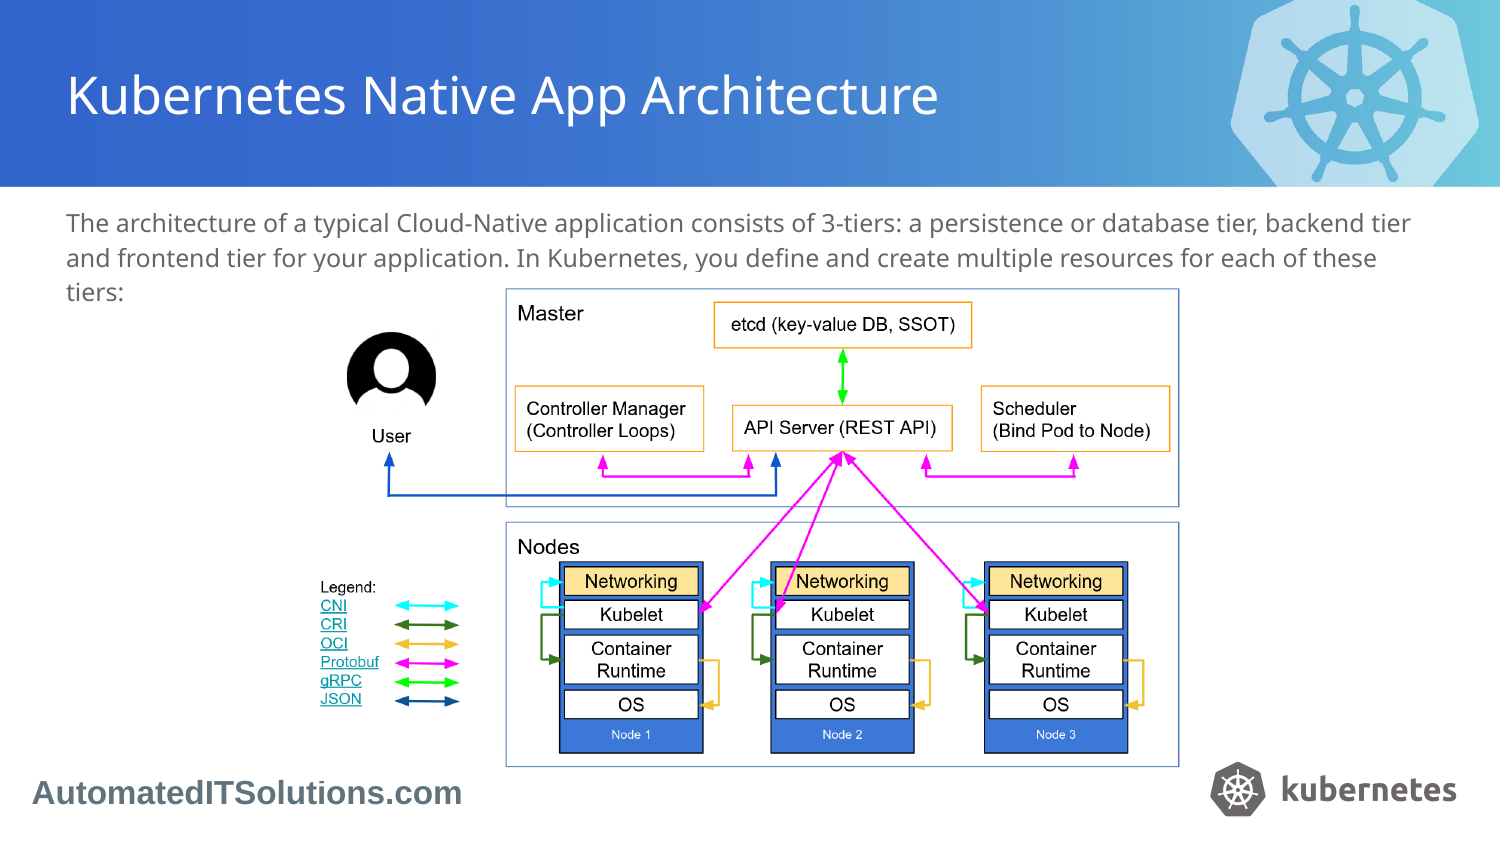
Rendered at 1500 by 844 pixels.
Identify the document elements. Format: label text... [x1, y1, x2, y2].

list The architecture of a typical Cloud-Native application consists of 3-tiers: a persistence or database tier, backend tier and frontend tier for your application. In Kubernetes, you define and create multiple resources for each of these tiers: [50, 187, 1450, 764]
picture [0, 0, 1500, 844]
title Kubernetes Native App Architecture [50, 47, 1450, 143]
text_box AutomatedITSolutions.com [24, 763, 471, 819]
